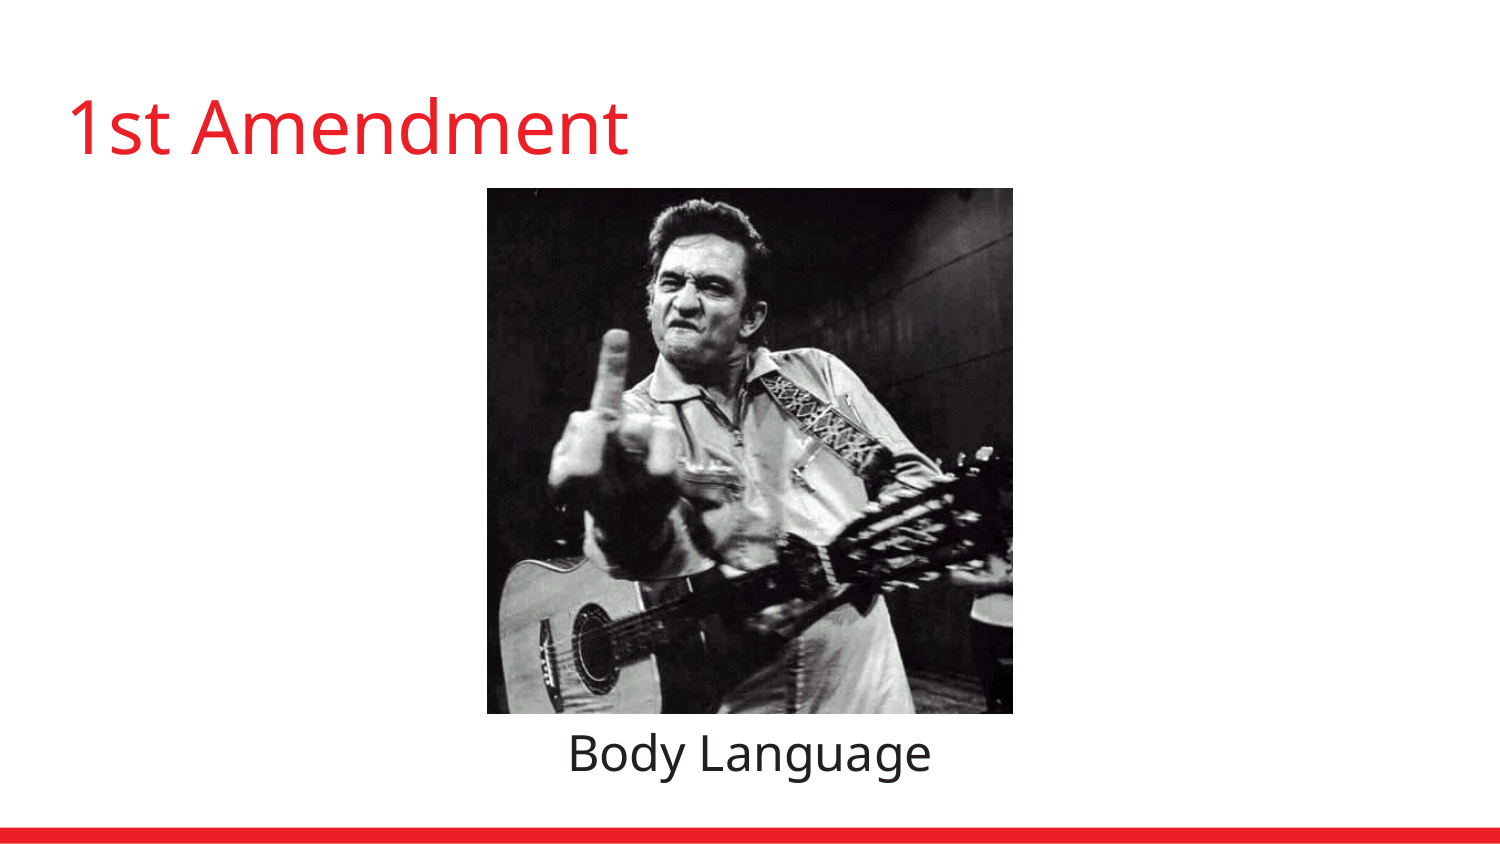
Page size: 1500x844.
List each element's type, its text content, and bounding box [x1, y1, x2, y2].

picture [487, 188, 1013, 715]
text_box 1st Amendment [51, 64, 1449, 168]
text_box Body Language [487, 721, 1013, 789]
